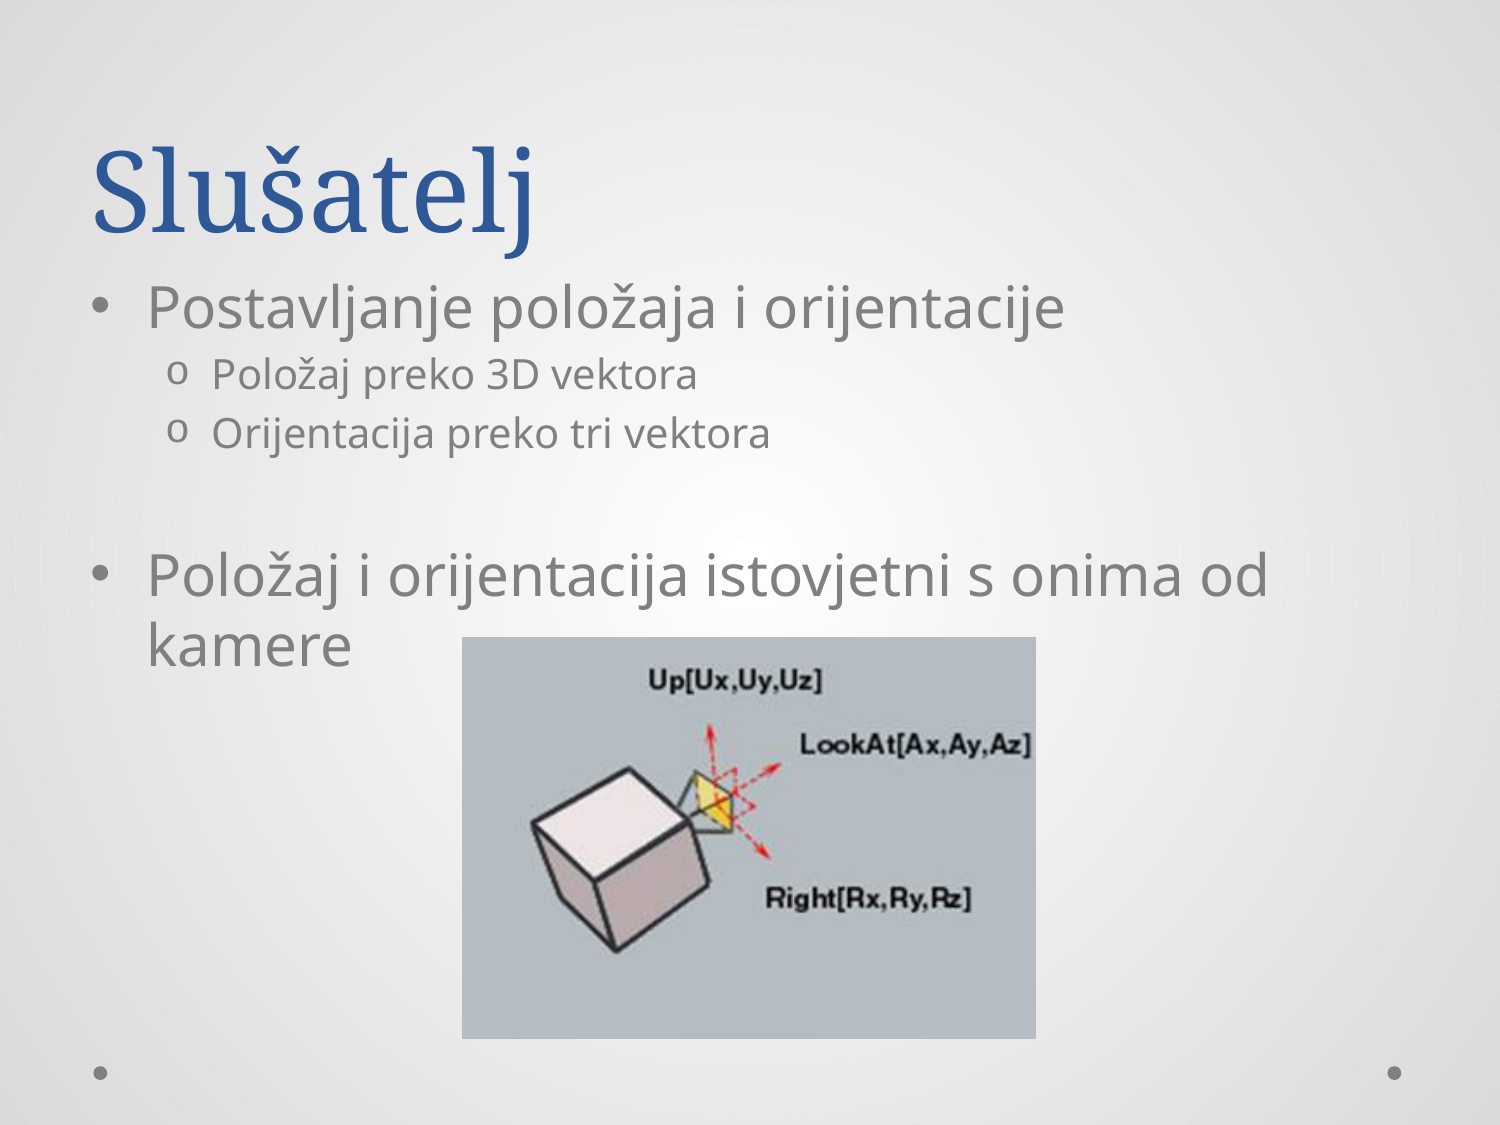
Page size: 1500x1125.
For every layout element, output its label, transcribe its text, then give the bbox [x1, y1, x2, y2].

title Slušatelj [75, 0, 1425, 262]
picture [462, 637, 1036, 1039]
list Postavljanje položaja i orijentacije Položaj preko 3D vektora Orijentacija preko tri vektora Položaj i orijentacija istovjetni s onima od kamere [75, 262, 1425, 1005]
